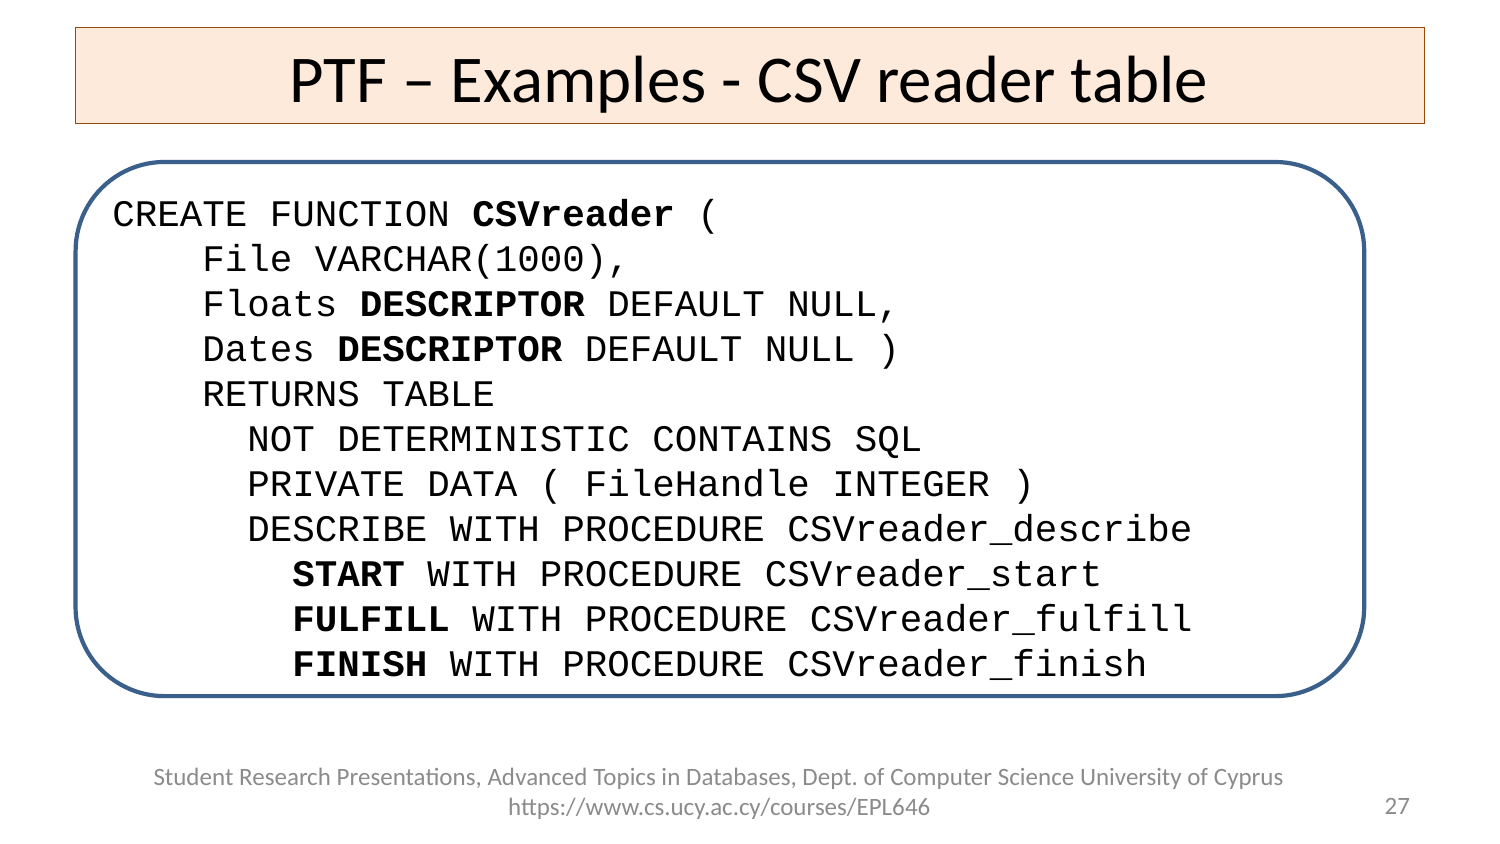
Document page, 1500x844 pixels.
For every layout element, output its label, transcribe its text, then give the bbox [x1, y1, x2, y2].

text_box [129, 691, 1311, 699]
text_box [106, 159, 1334, 181]
title PTF – Examples - CSV reader table [75, 27, 1425, 124]
text_box CREATE FUNCTION CSVreader ( File VARCHAR(1000), Floats DESCRIPTOR DEFAULT NULL, Dates DESCRIPTOR DEFAULT NULL ) RETURNS TABLE NOT DETERMINISTIC CONTAINS SQL PRIVATE DATA ( FileHandle INTEGER ) DESCRIBE WITH PROCEDURE CSVreader_describe START WITH PROCEDURE CSVreader_start FULFILL WITH PROCEDURE CSVreader_fulfill FINISH WITH PROCEDURE CSVreader_finish [97, 181, 1387, 691]
slide_number 27 [1074, 782, 1425, 827]
text_box [73, 189, 97, 669]
footer Student Research Presentations, Advanced Topics in Databases, Dept. of Computer Science University of Cyprus https://www.cs.ucy.ac.cy/courses/EPL646 [75, 753, 1365, 827]
